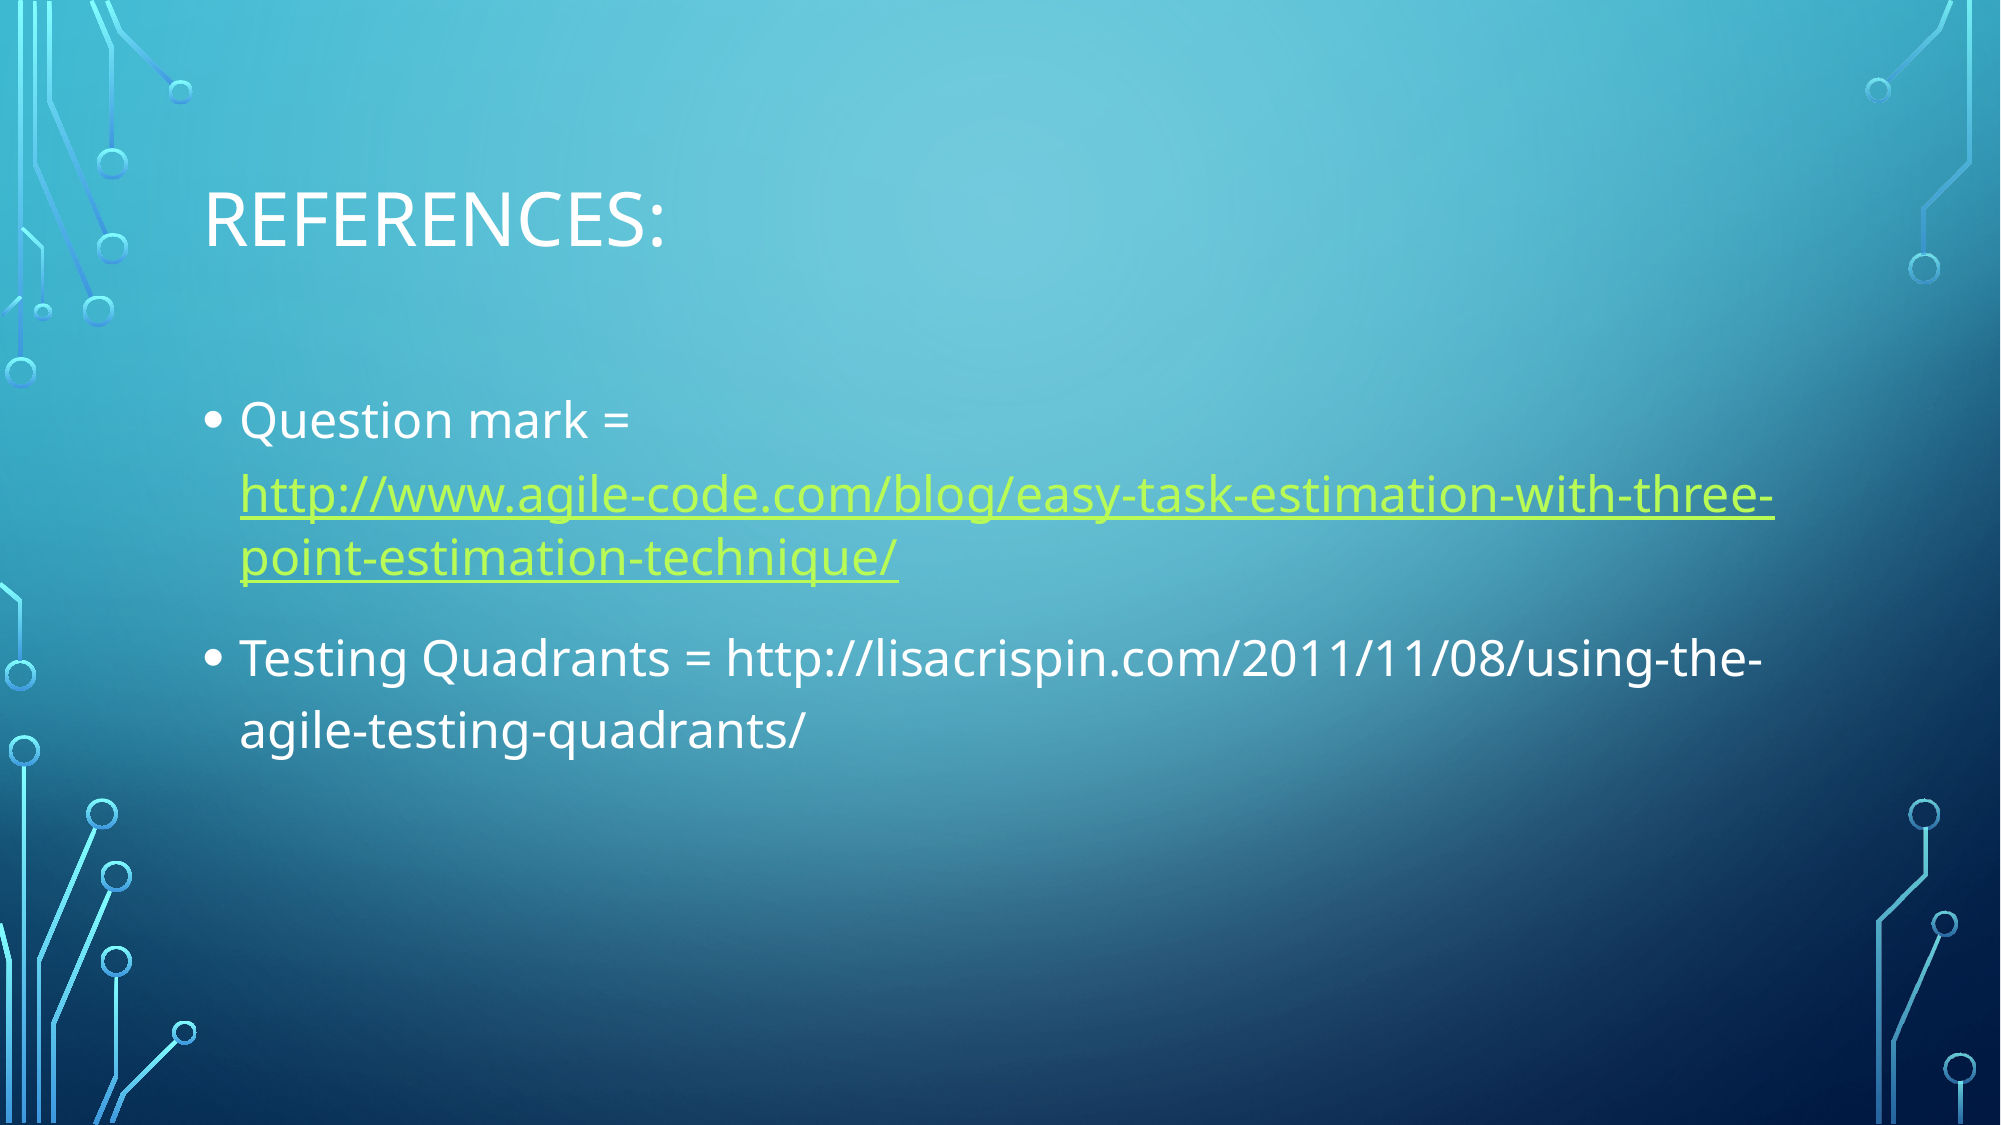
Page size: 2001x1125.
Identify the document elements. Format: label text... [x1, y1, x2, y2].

list Question mark = http://www.agile-code.com/blog/easy-task-estimation-with-three-point-estimation-technique/ Testing Quadrants = http://lisacrispin.com/2011/11/08/using-the-agile-testing-quadrants/ [187, 369, 1813, 950]
title References: [187, 101, 1813, 344]
